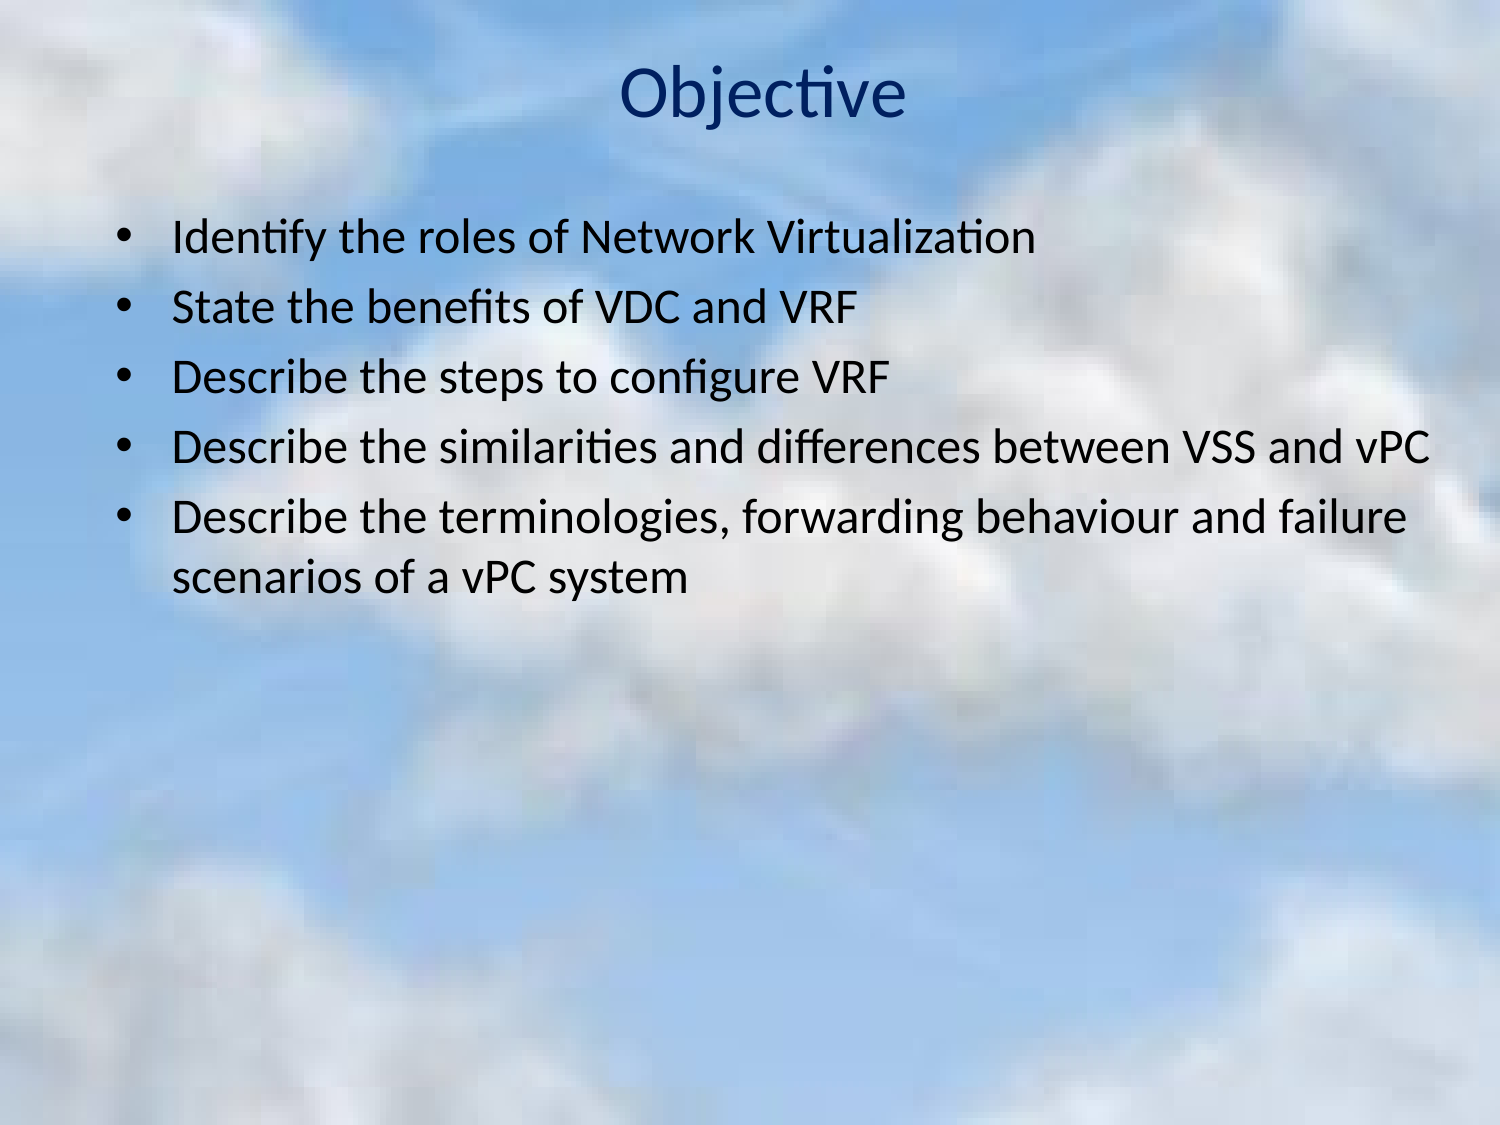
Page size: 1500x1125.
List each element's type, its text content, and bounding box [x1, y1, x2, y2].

title Objective [76, 19, 1450, 157]
list Identify the roles of Network Virtualization State the benefits of VDC and VRF Describe the steps to configure VRF Describe the similarities and differences between VSS and vPC Describe the terminologies, forwarding behaviour and failure scenarios of a vPC system [100, 196, 1500, 669]
picture [0, 0, 1500, 1125]
